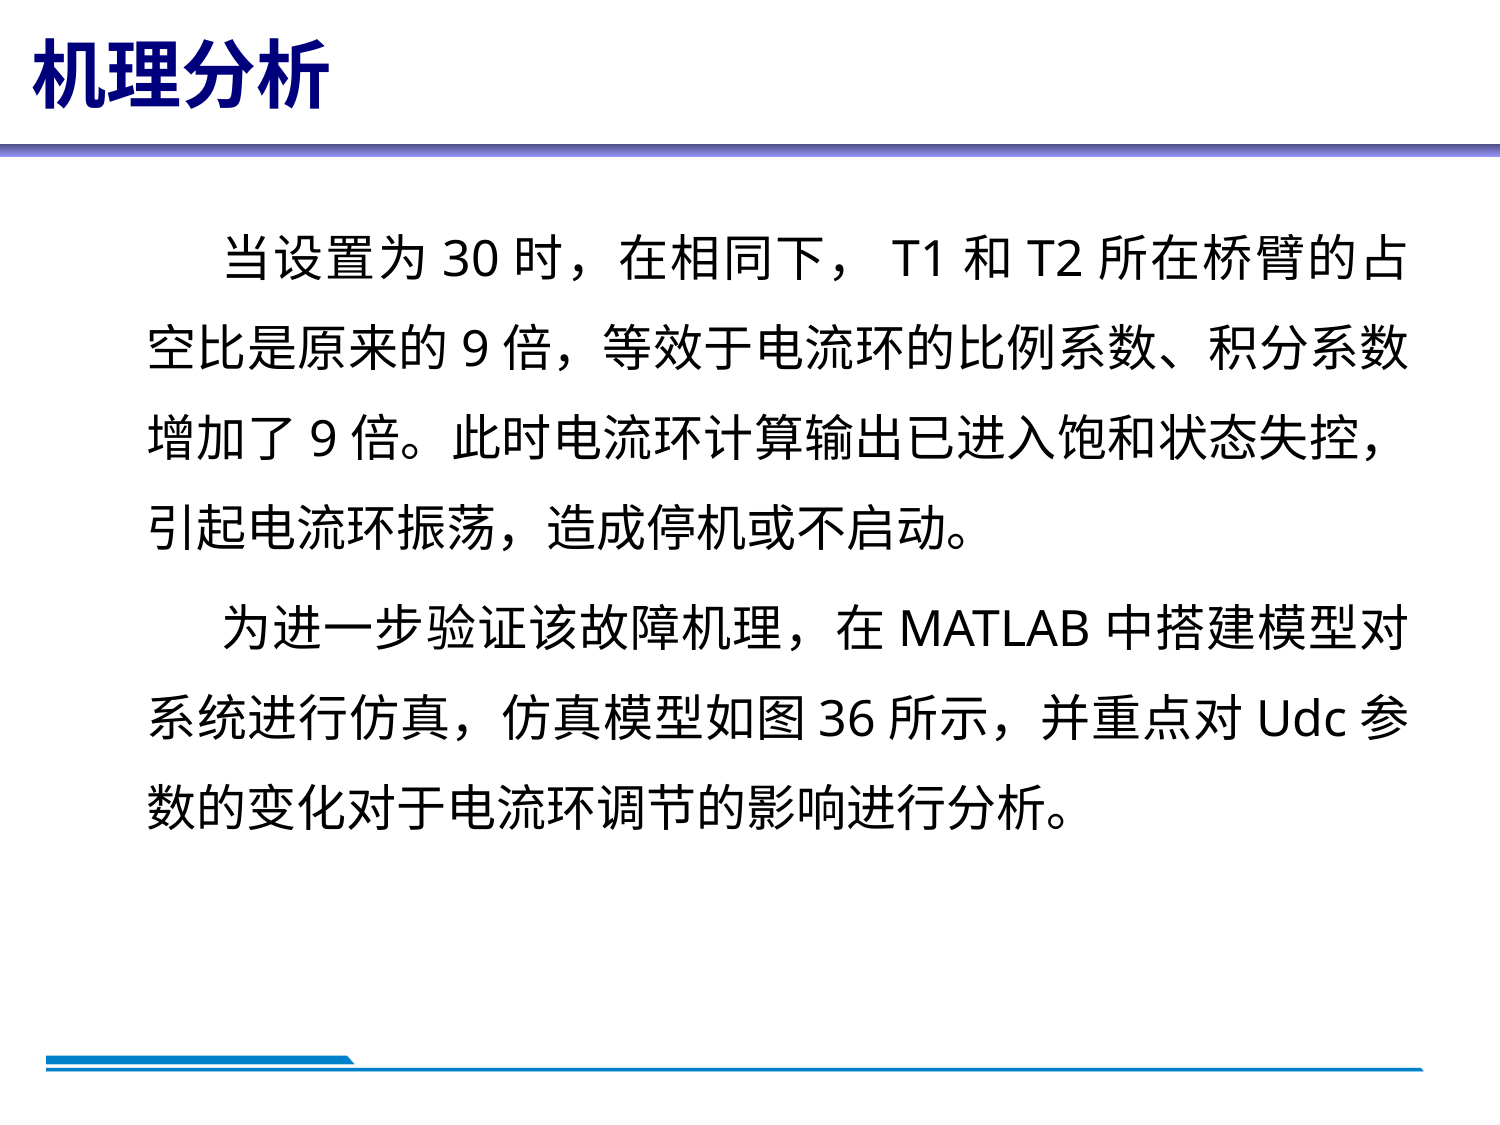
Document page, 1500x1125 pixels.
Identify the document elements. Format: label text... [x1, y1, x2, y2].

title 机理分析 [15, 11, 1367, 133]
picture [46, 1031, 1471, 1092]
